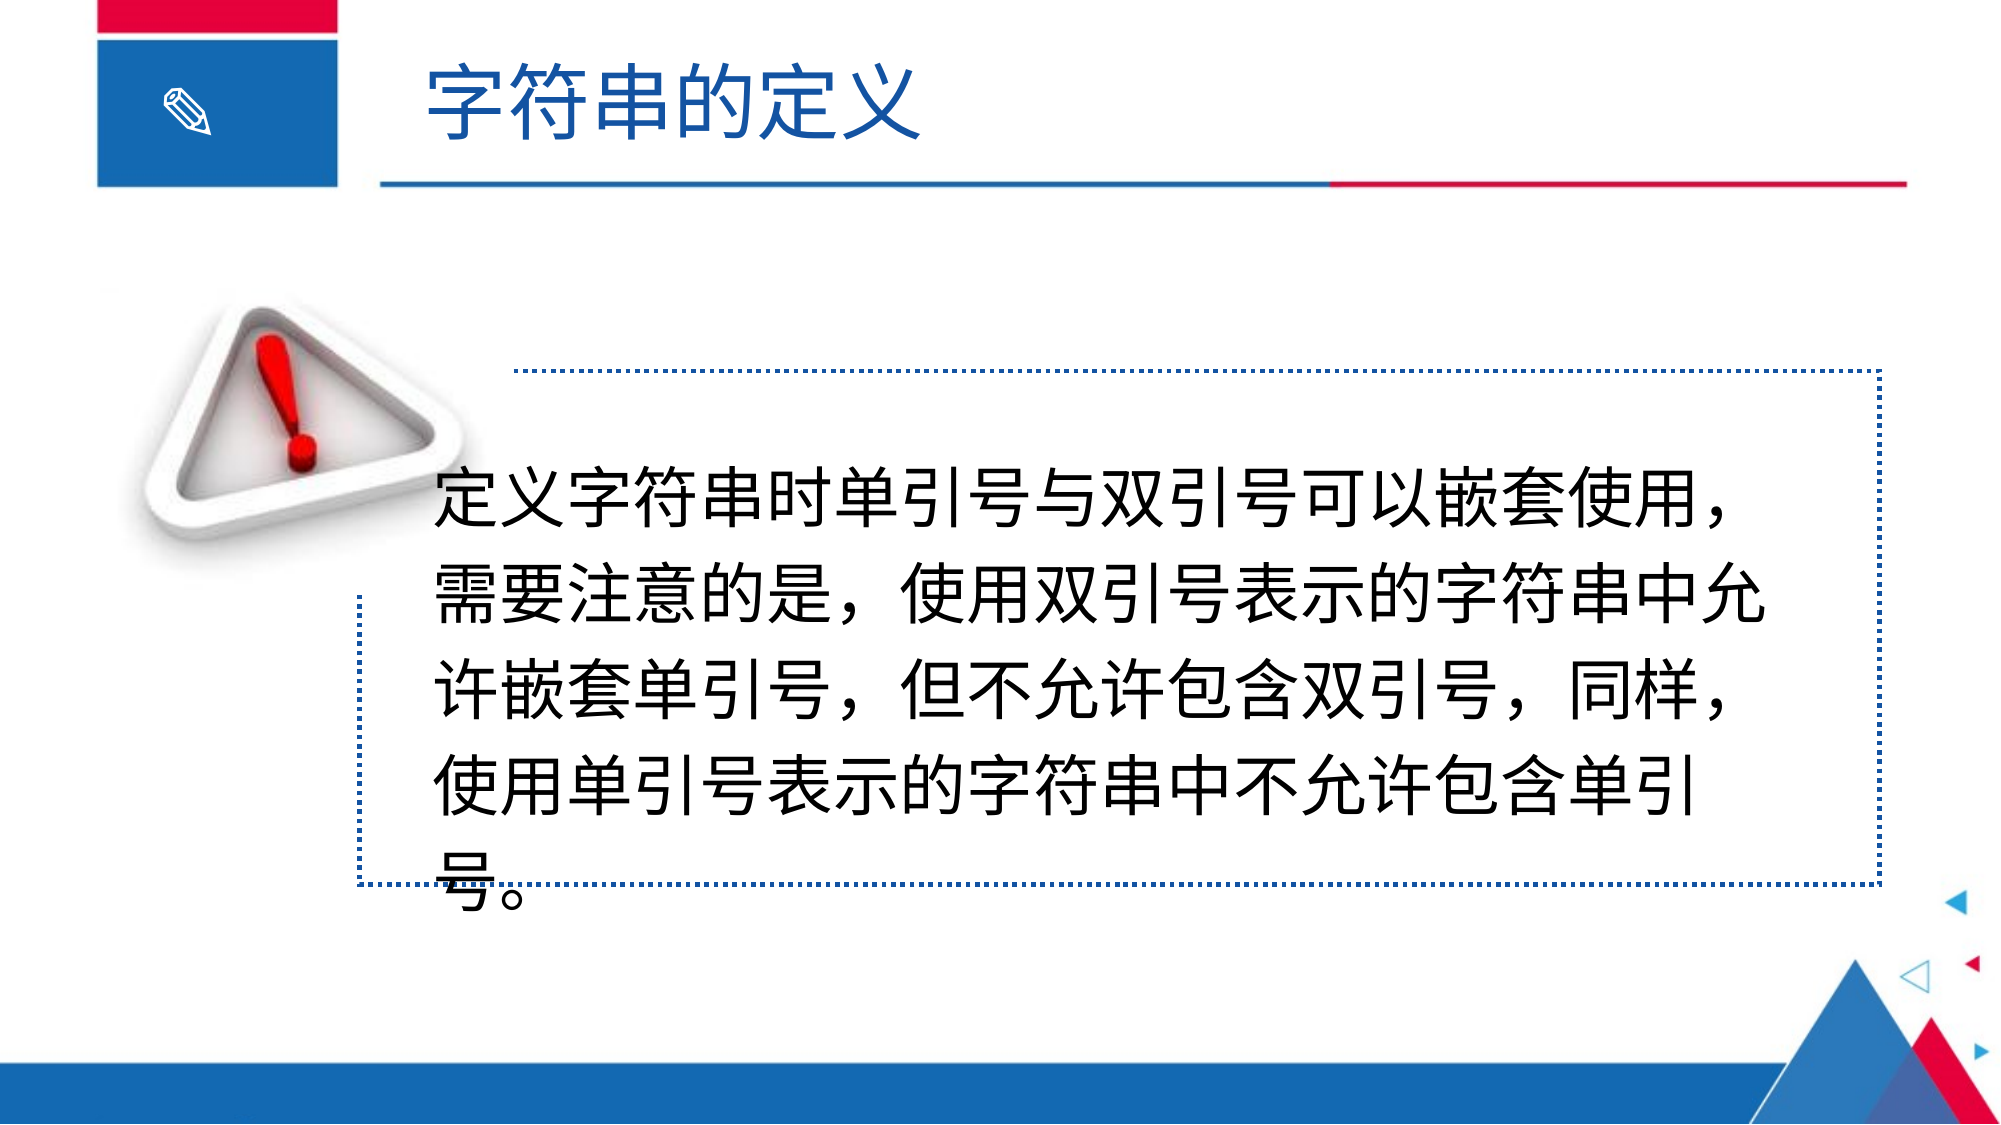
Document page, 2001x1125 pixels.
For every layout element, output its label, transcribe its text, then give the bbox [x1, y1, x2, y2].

text_box 定义字符串时单引号与双引号可以嵌套使用，需要注意的是，使用双引号表示的字符串中允许嵌套单引号，但不允许包含双引号，同样，使用单引号表示的字符串中不允许包含单引号。 [417, 432, 1822, 927]
text_box [359, 594, 417, 886]
picture [0, 0, 2000, 1124]
text_box [512, 370, 1880, 886]
text_box 字符串的定义 [409, 43, 1292, 158]
